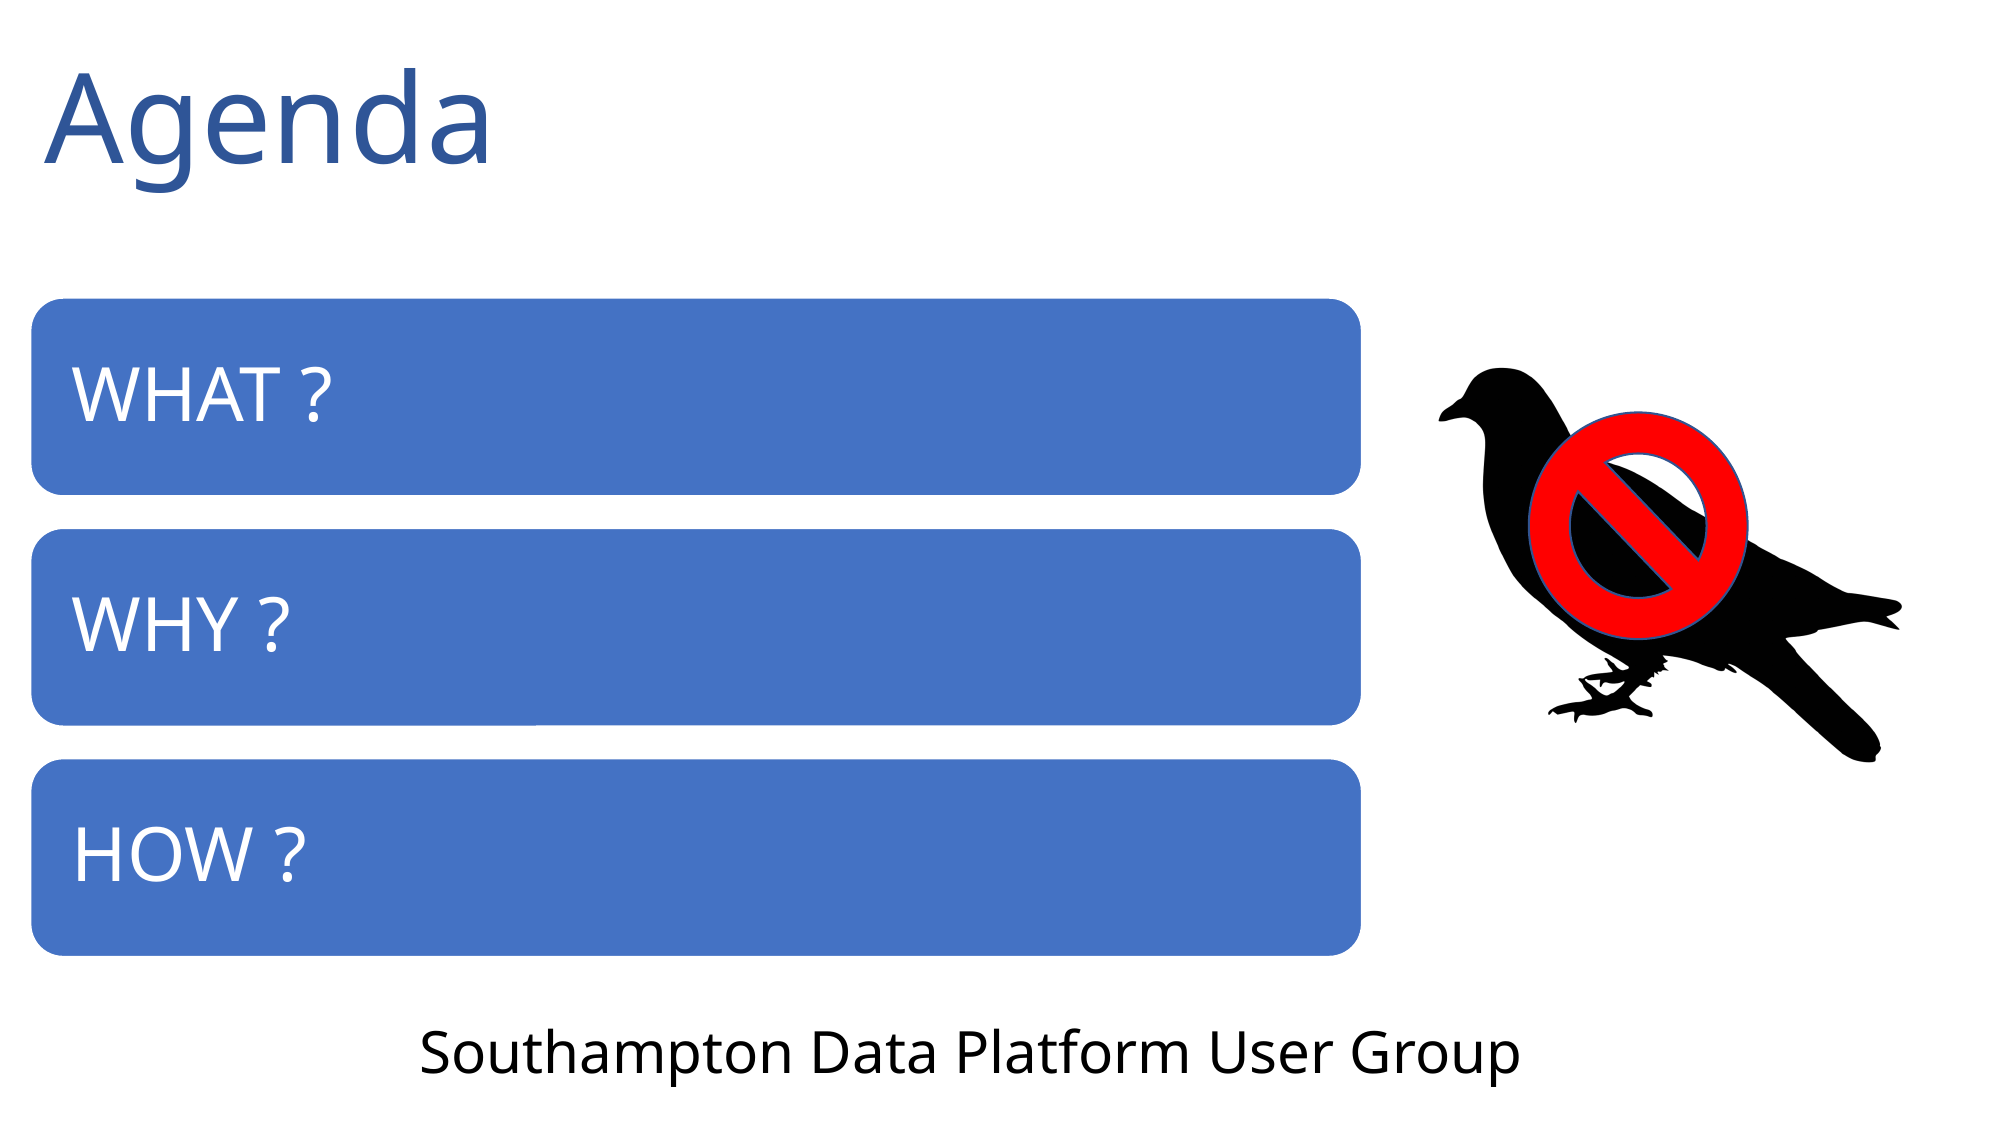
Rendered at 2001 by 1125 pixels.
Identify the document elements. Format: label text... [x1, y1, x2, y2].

text_box Agenda [29, 31, 1363, 196]
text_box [29, 284, 1362, 970]
picture [1362, 155, 1978, 976]
text_box Southampton Data Platform User Group [404, 1007, 1596, 1093]
